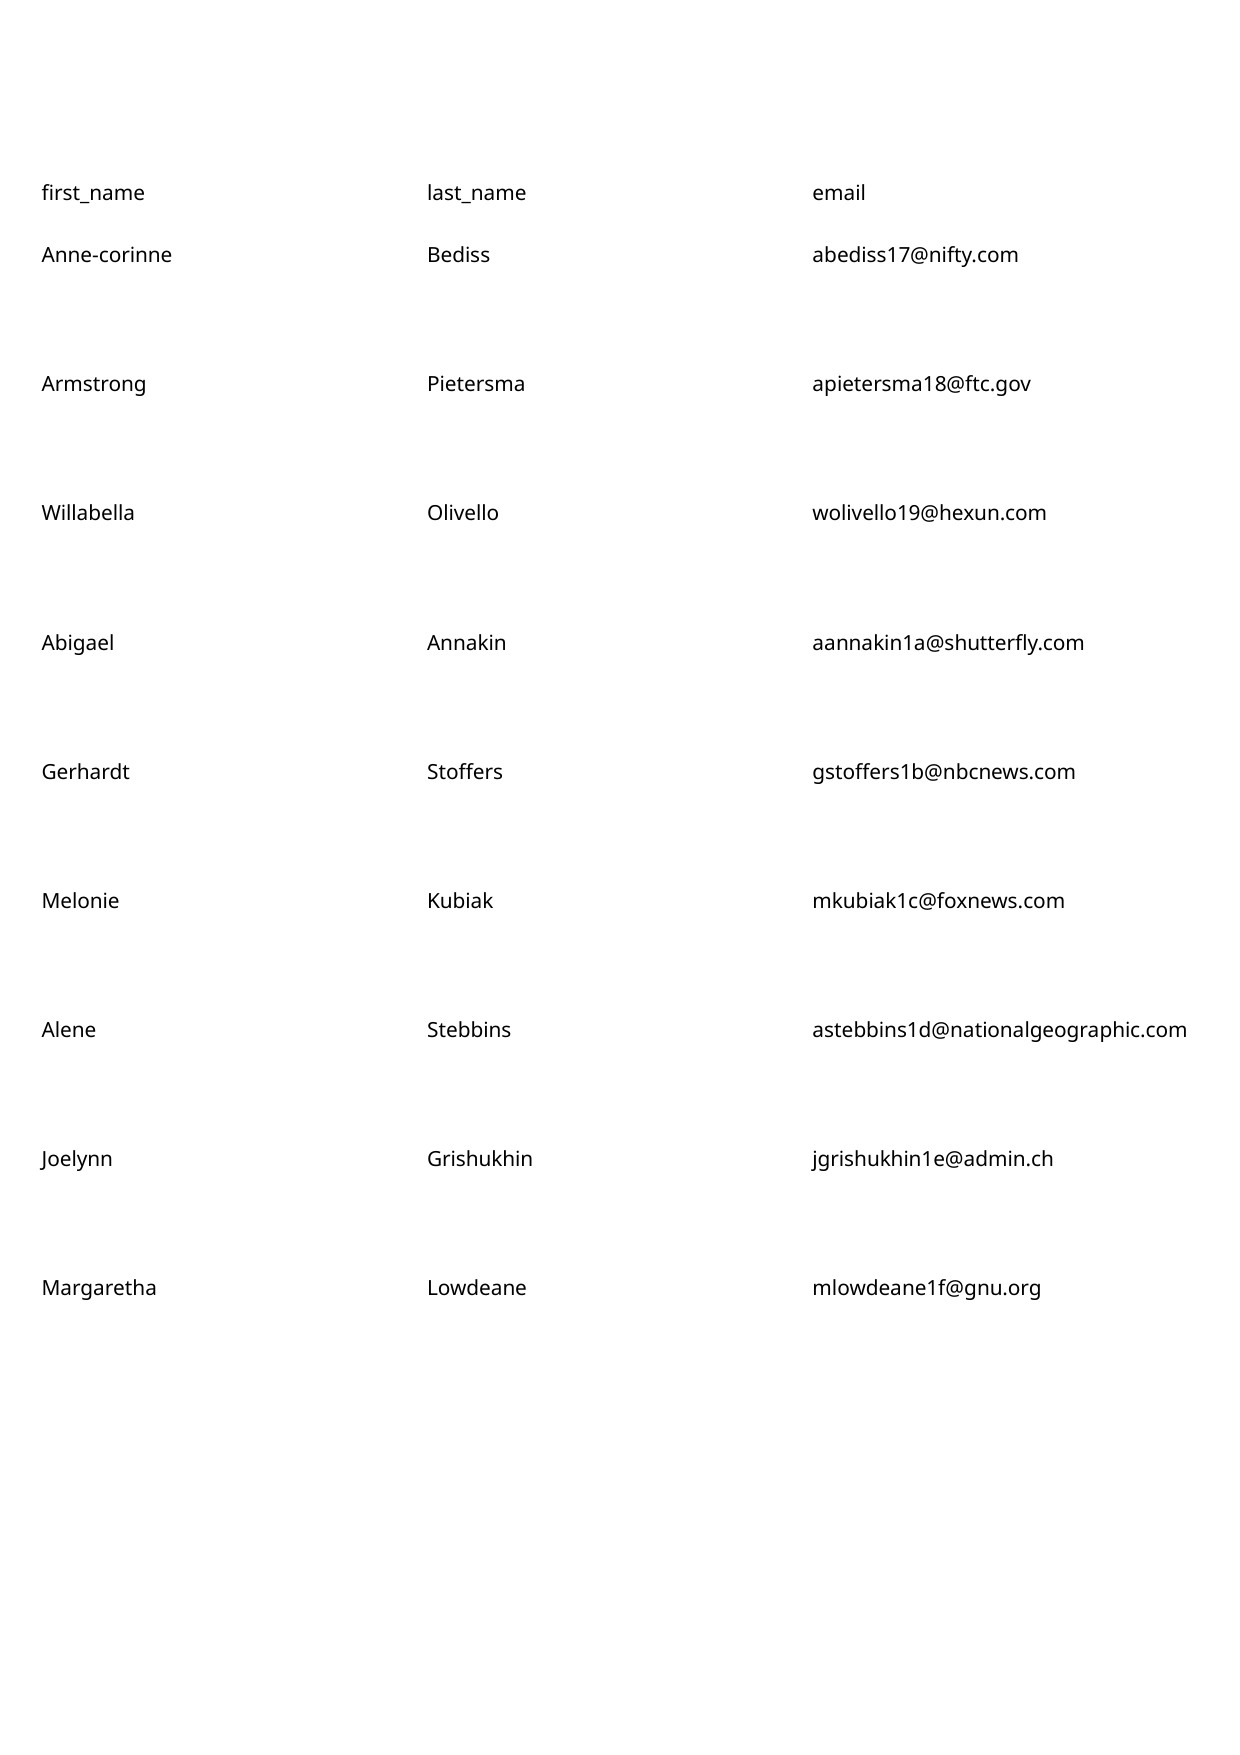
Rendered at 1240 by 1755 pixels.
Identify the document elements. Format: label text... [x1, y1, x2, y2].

text_box Lowdeane [427, 1274, 812, 1338]
text_box Kubiak [427, 887, 812, 950]
text_box Annakin [427, 629, 812, 692]
text_box Joelynn [41, 1145, 427, 1209]
text_box Abigael [41, 629, 427, 692]
text_box Gerhardt [41, 758, 427, 821]
text_box Stoffers [427, 758, 812, 821]
text_box Melonie [41, 887, 427, 950]
text_box Armstrong [41, 370, 427, 434]
text_box Grishukhin [427, 1145, 812, 1209]
text_box mlowdeane1f@gnu.org [812, 1274, 1198, 1338]
text_box mkubiak1c@foxnews.com [812, 887, 1198, 950]
text_box Anne-corinne [41, 241, 427, 305]
text_box Pietersma [427, 370, 812, 434]
text_box Olivello [427, 499, 812, 563]
text_box wolivello19@hexun.com [812, 499, 1198, 563]
text_box first_name [41, 179, 427, 241]
text_box Willabella [41, 499, 427, 563]
text_box email [812, 179, 1198, 241]
text_box Alene [41, 1016, 427, 1080]
text_box abediss17@nifty.com [812, 241, 1198, 305]
text_box Bediss [427, 241, 812, 305]
text_box Margaretha [41, 1274, 427, 1338]
text_box Stebbins [427, 1016, 812, 1080]
text_box gstoffers1b@nbcnews.com [812, 758, 1198, 821]
text_box last_name [427, 179, 812, 241]
text_box jgrishukhin1e@admin.ch [812, 1145, 1198, 1209]
text_box apietersma18@ftc.gov [812, 370, 1198, 434]
text_box aannakin1a@shutterfly.com [812, 629, 1198, 692]
text_box astebbins1d@nationalgeographic.com [812, 1016, 1198, 1080]
